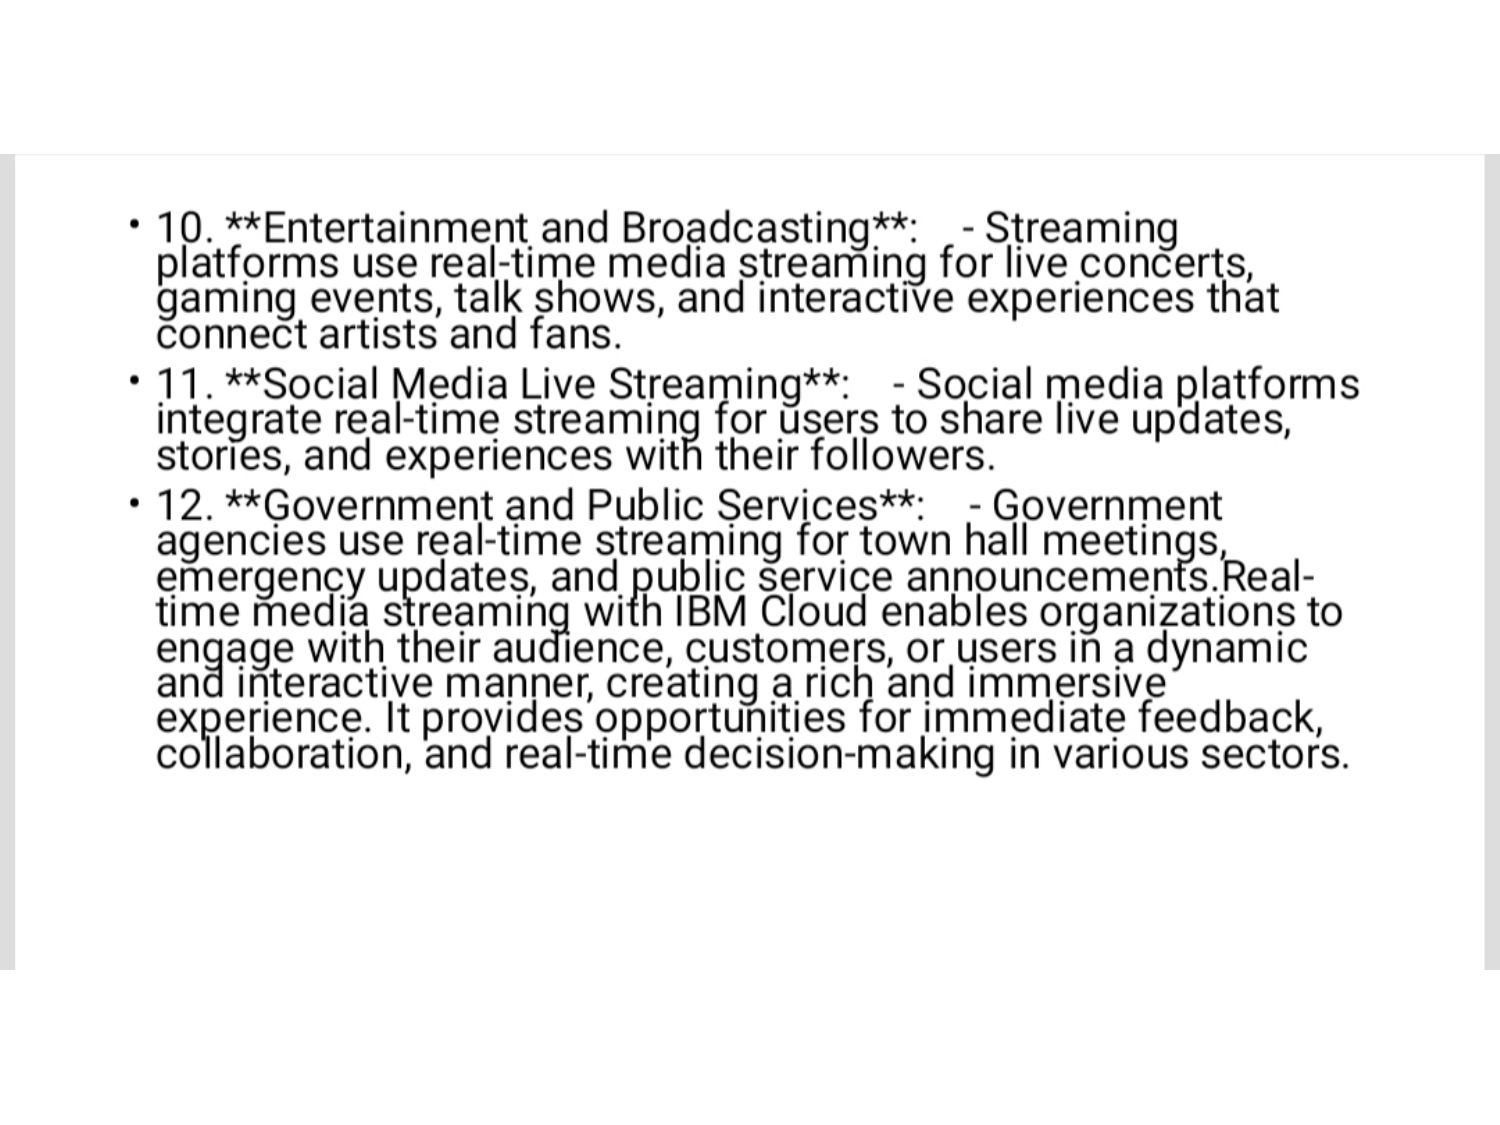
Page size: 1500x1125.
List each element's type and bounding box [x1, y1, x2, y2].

picture [0, 154, 1500, 970]
